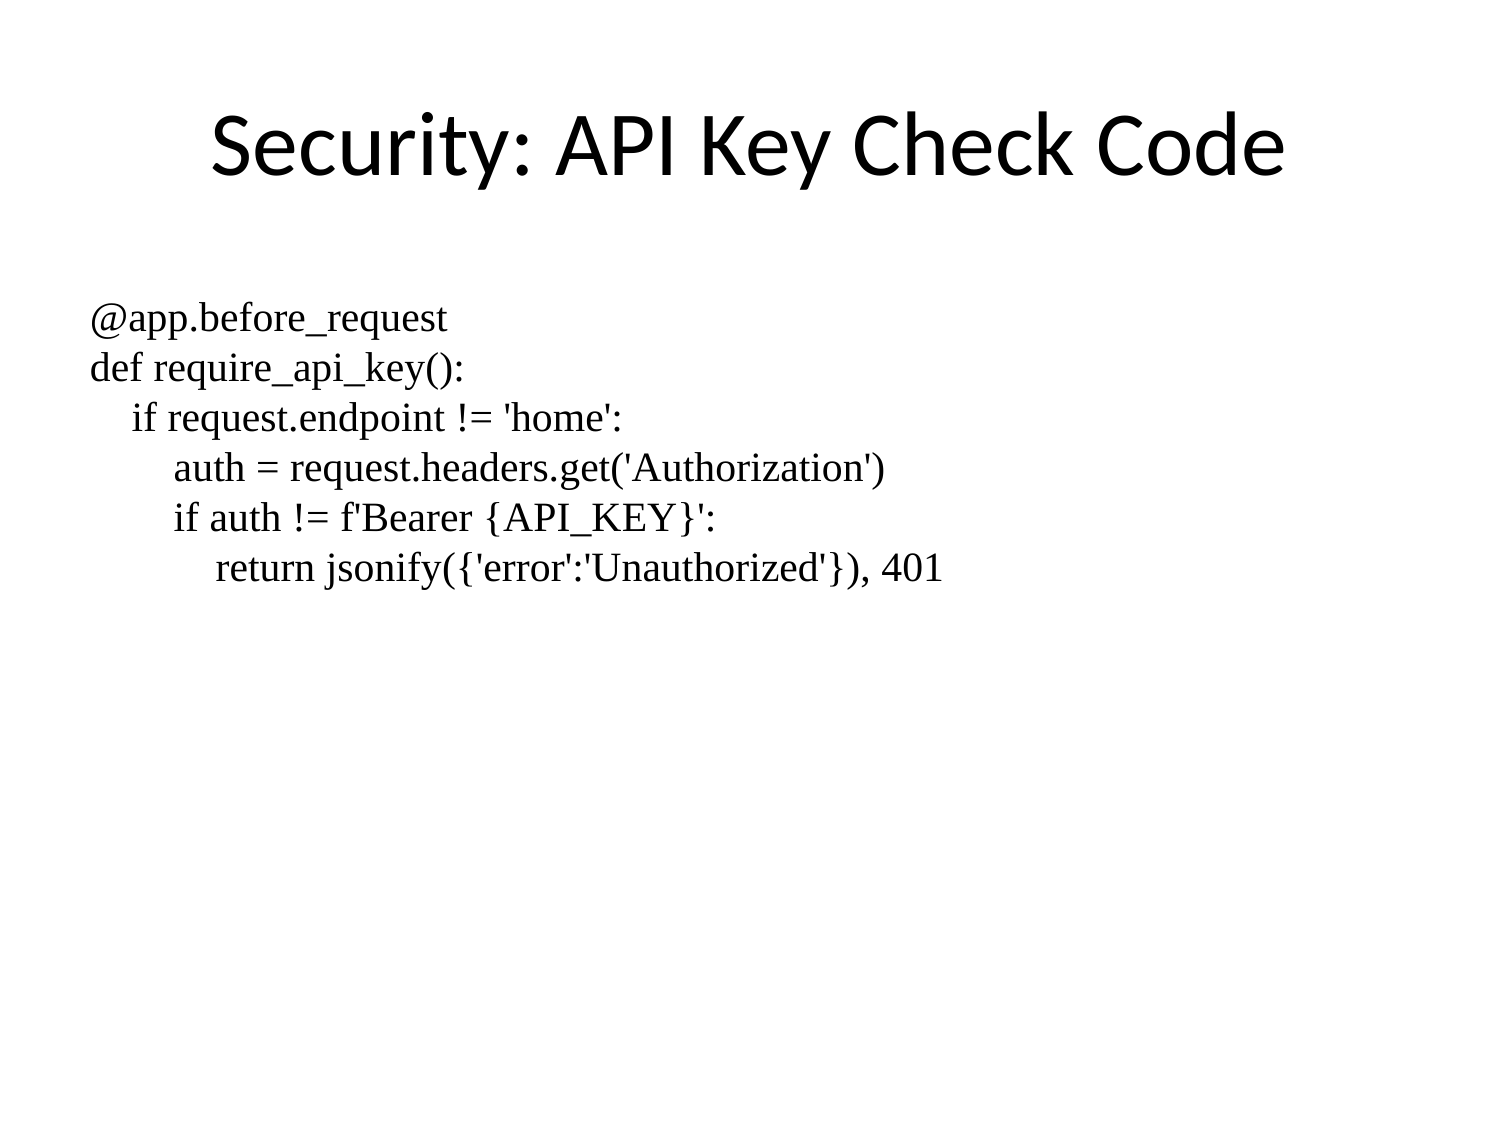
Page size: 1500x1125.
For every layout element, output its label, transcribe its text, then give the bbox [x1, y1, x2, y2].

title Security: API Key Check Code [75, 45, 1425, 232]
text_box @app.before_request def require_api_key(): if request.endpoint != 'home': auth = request.headers.get('Authorization') if auth != f'Bearer {API_KEY}': return jsonify({'error':'Unauthorized'}), 401 [74, 232, 1425, 598]
